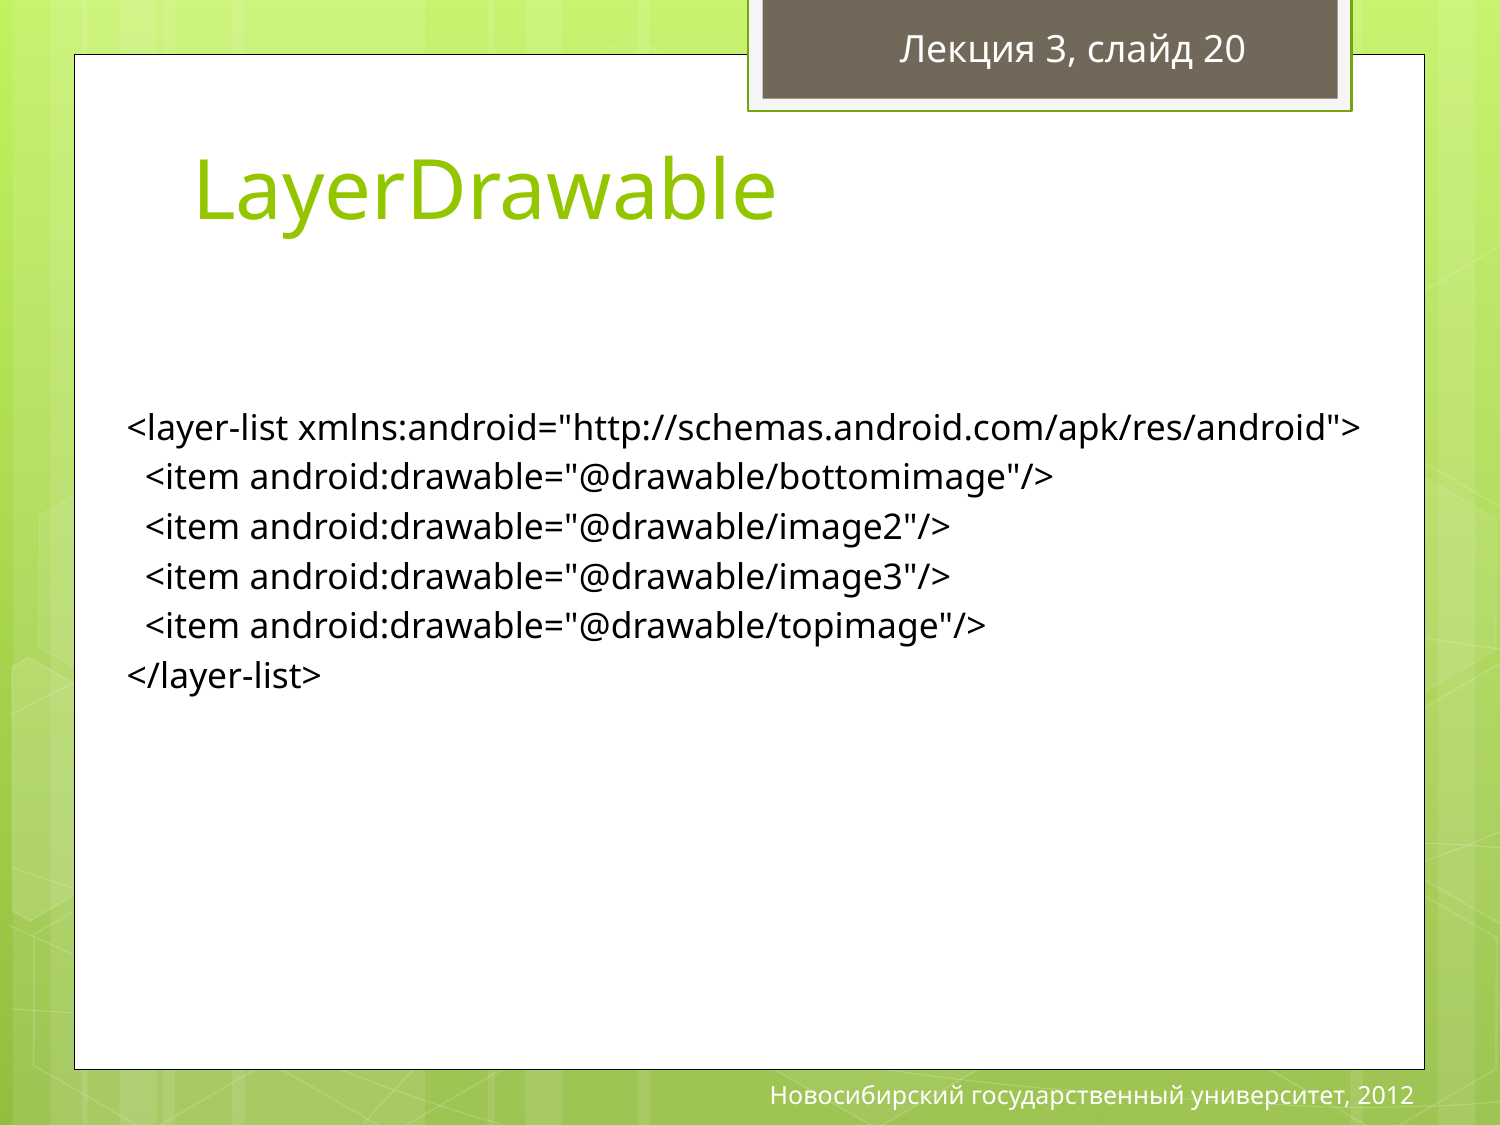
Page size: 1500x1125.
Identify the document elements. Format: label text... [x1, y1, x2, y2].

title LayerDrawable [177, 125, 1330, 244]
list <layer-list xmlns:android="http://schemas.android.com/apk/res/android"> <item android:drawable="@drawable/bottomimage"/> <item android:drawable="@drawable/image2"/> <item android:drawable="@drawable/image3"/> <item android:drawable="@drawable/topimage"/> </layer-list> [100, 397, 1412, 1000]
text_box Лекция 3, слайд 20 [884, 17, 1262, 78]
footer Новосибирский государственный университет, 2012 [466, 1065, 1431, 1125]
